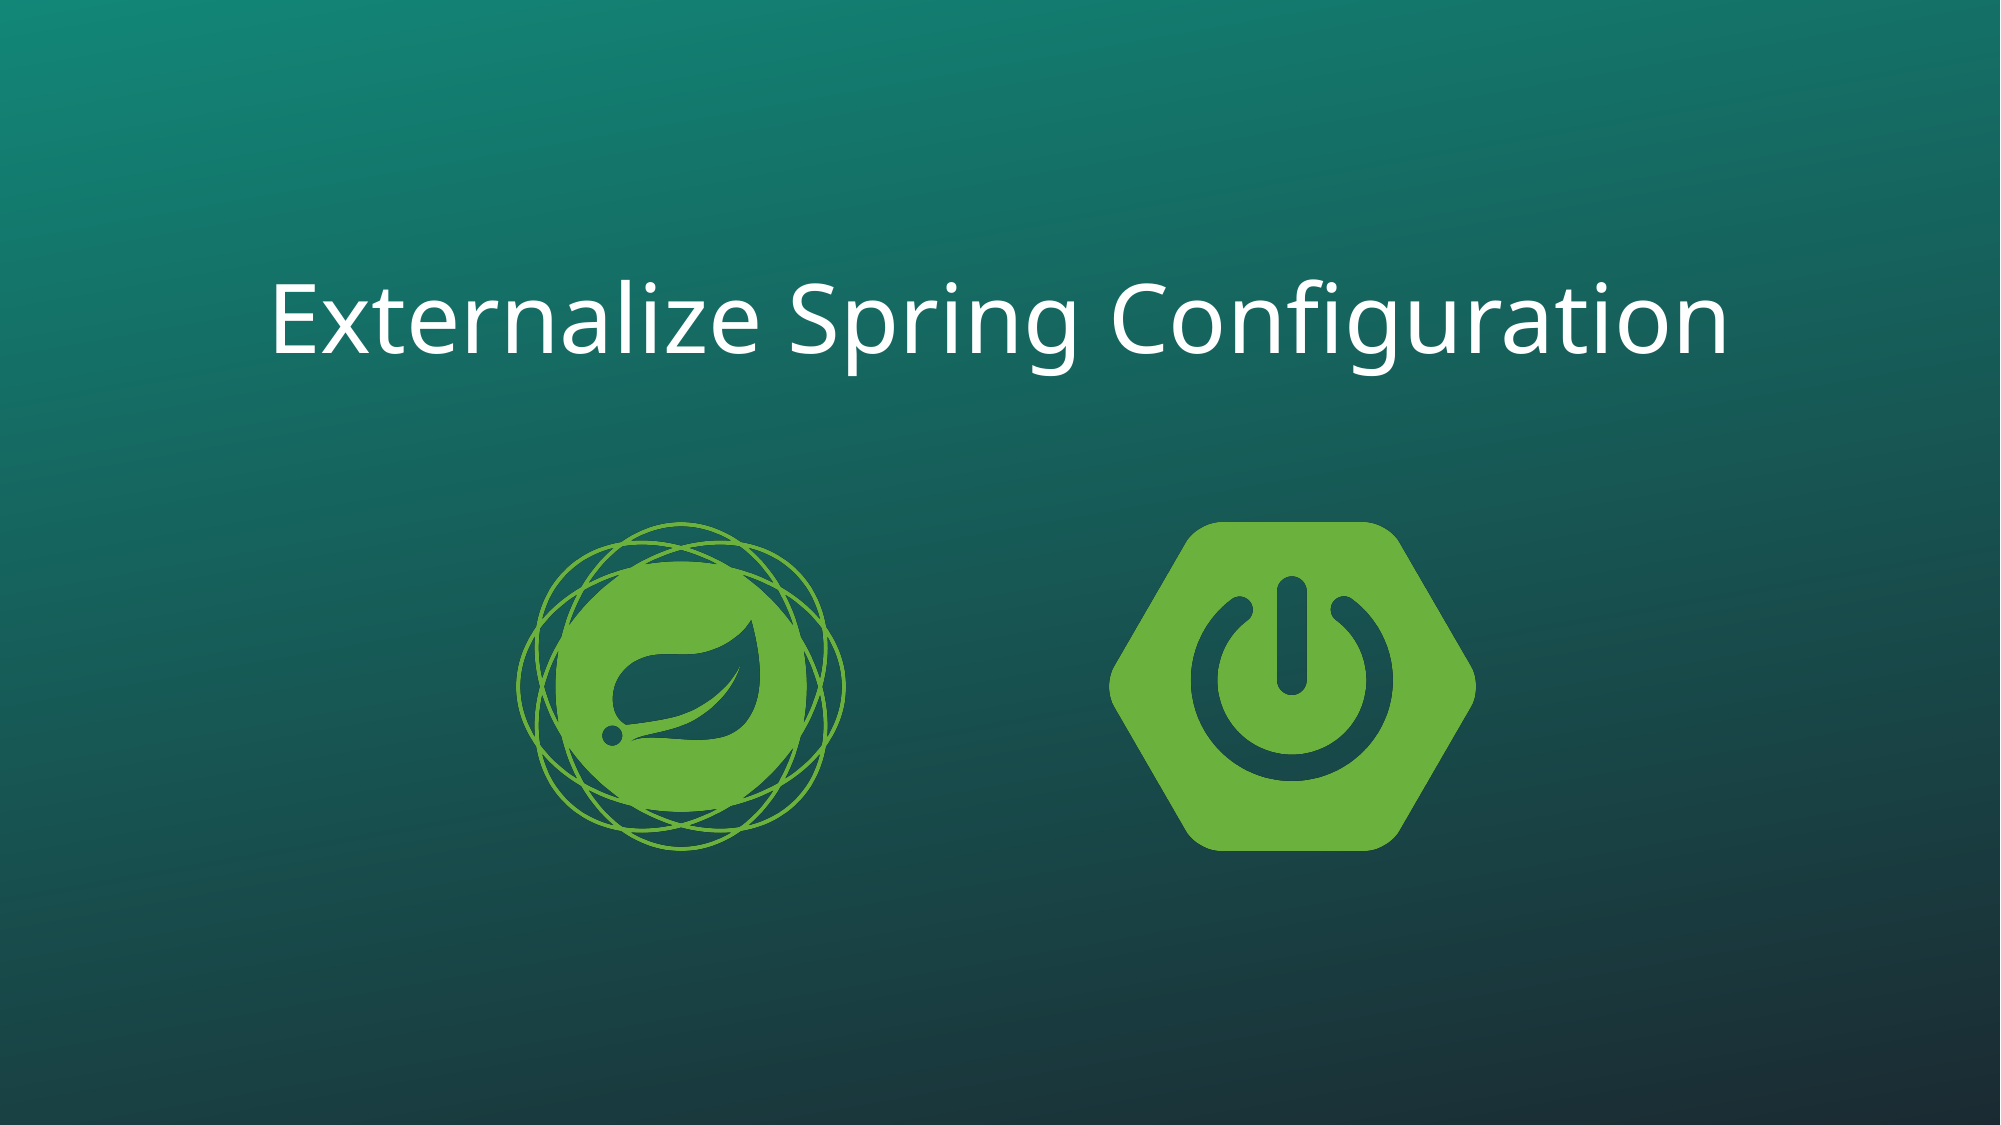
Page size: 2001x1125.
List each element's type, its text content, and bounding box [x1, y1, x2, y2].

picture [1109, 522, 1476, 851]
picture [516, 522, 846, 851]
title Externalize Spring Configuration [249, 203, 1750, 382]
